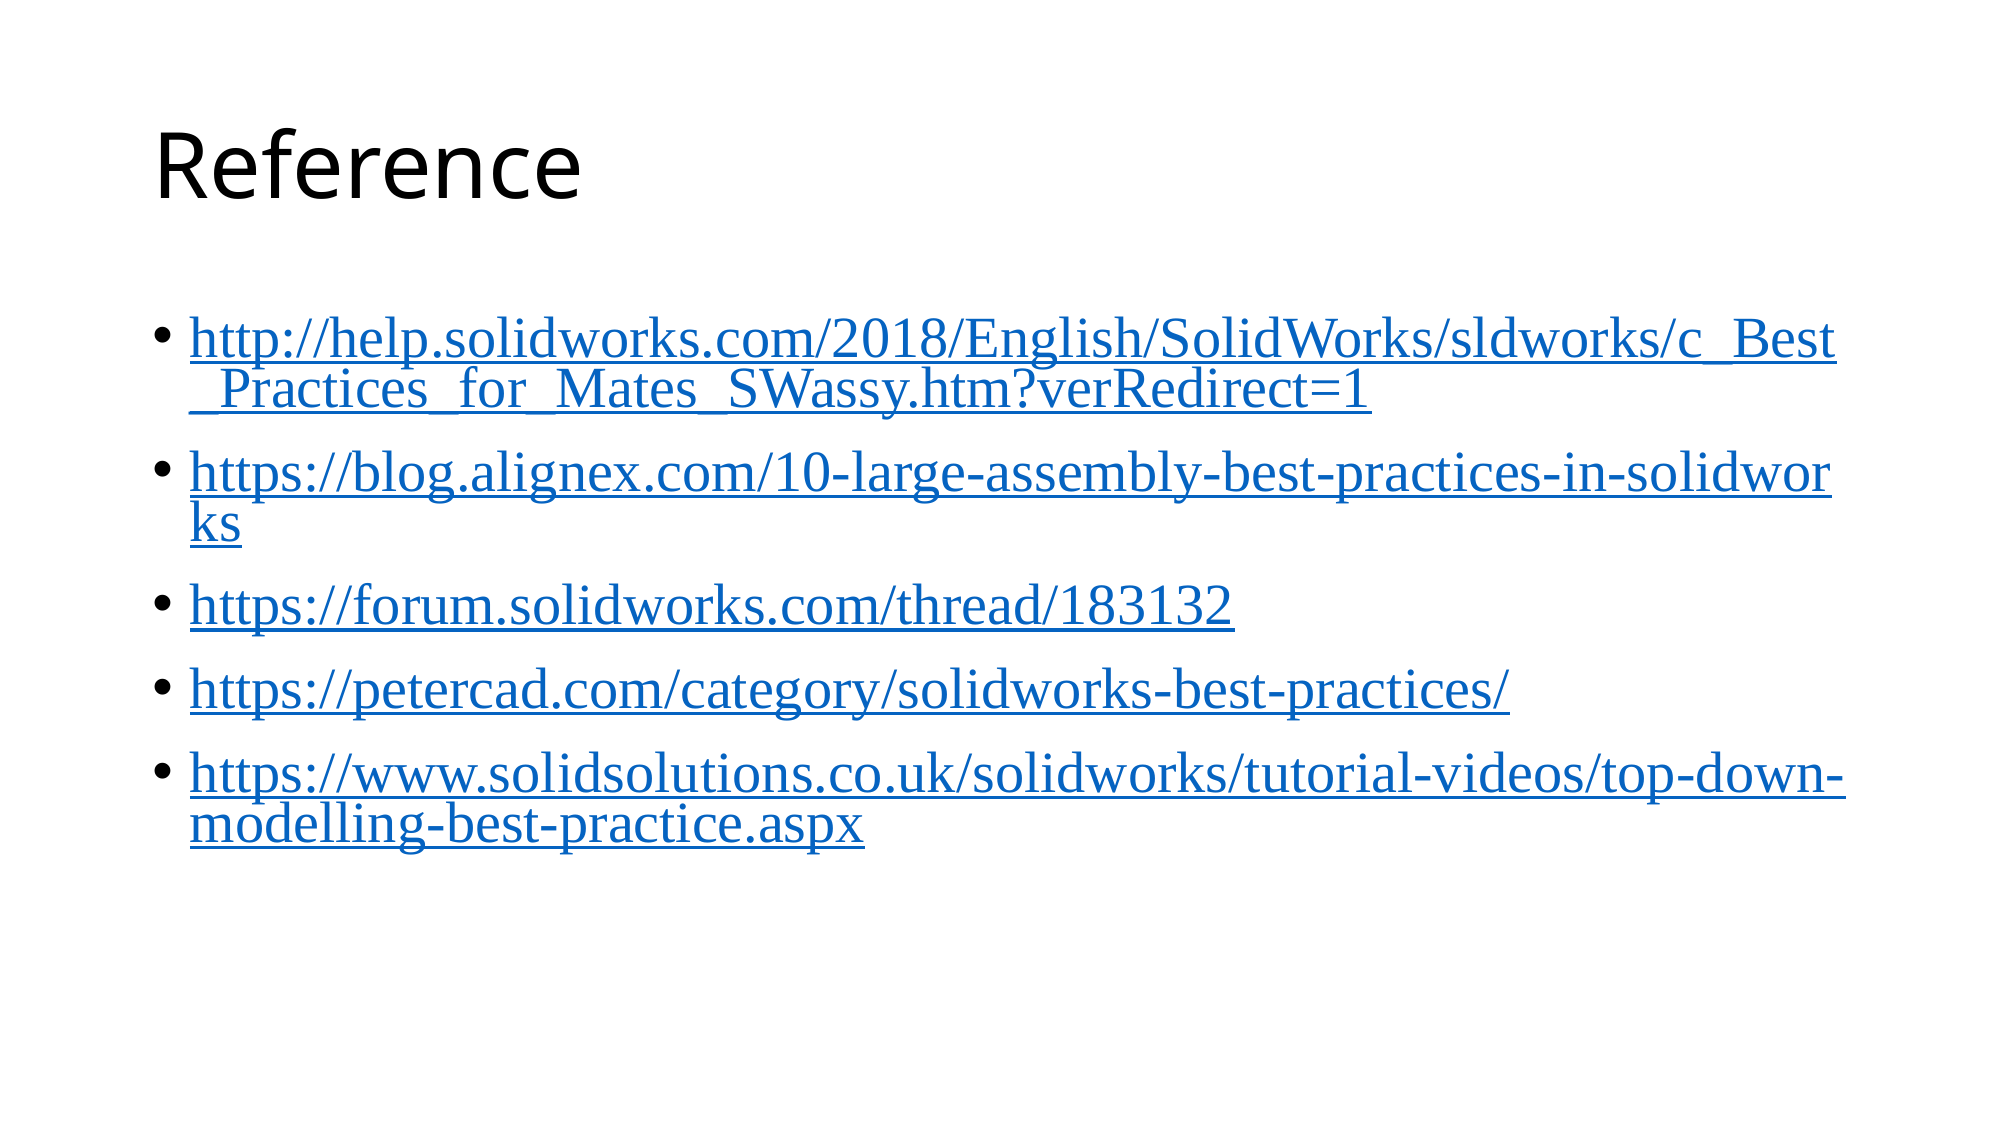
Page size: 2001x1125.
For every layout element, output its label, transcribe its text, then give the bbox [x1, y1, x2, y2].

list http://help.solidworks.com/2018/English/SolidWorks/sldworks/c_Best_Practices_for_Mates_SWassy.htm?verRedirect=1 https://blog.alignex.com/10-large-assembly-best-practices-in-solidworks https://forum.solidworks.com/thread/183132 https://petercad.com/category/solidworks-best-practices/ https://www.solidsolutions.co.uk/solidworks/tutorial-videos/top-down-modelling-best-practice.aspx [137, 299, 1863, 1014]
title Reference [137, 59, 1863, 278]
